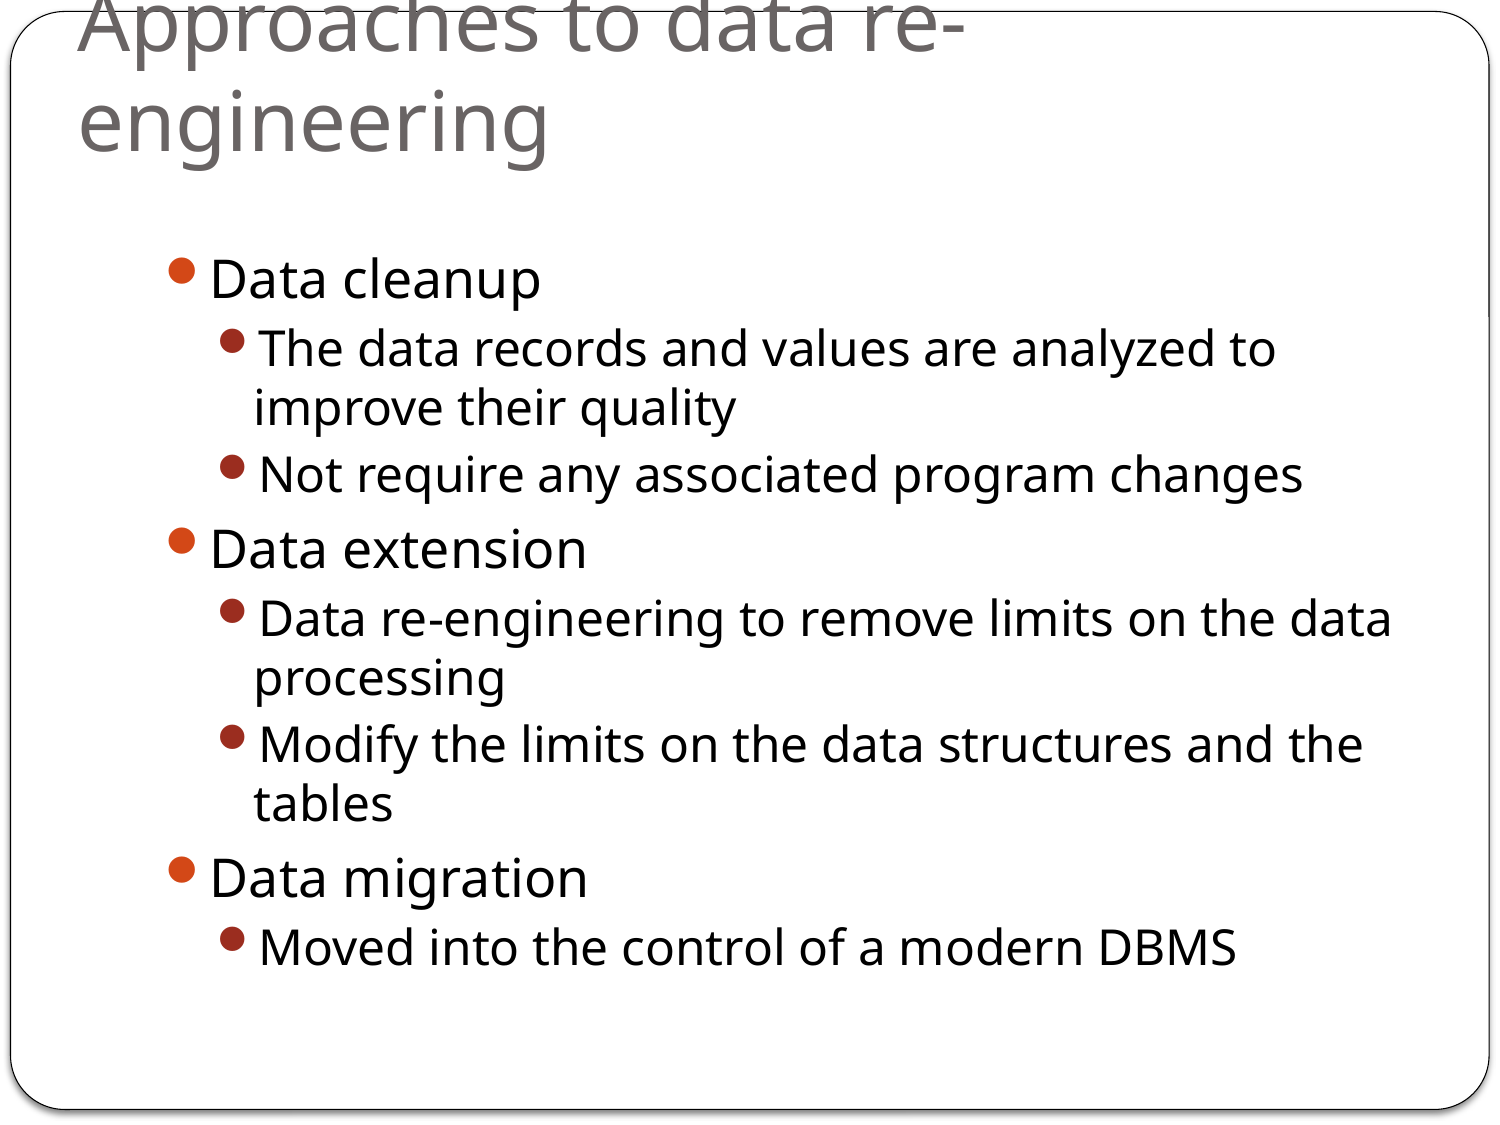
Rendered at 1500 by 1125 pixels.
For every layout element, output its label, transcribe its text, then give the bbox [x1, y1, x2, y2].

list Data cleanup The data records and values are analyzed to improve their quality Not require any associated program changes Data extension Data re-engineering to remove limits on the data processing Modify the limits on the data structures and the tables Data migration Moved into the control of a modern DBMS [150, 237, 1425, 988]
title Approaches to data re-engineering [62, 1, 1394, 183]
